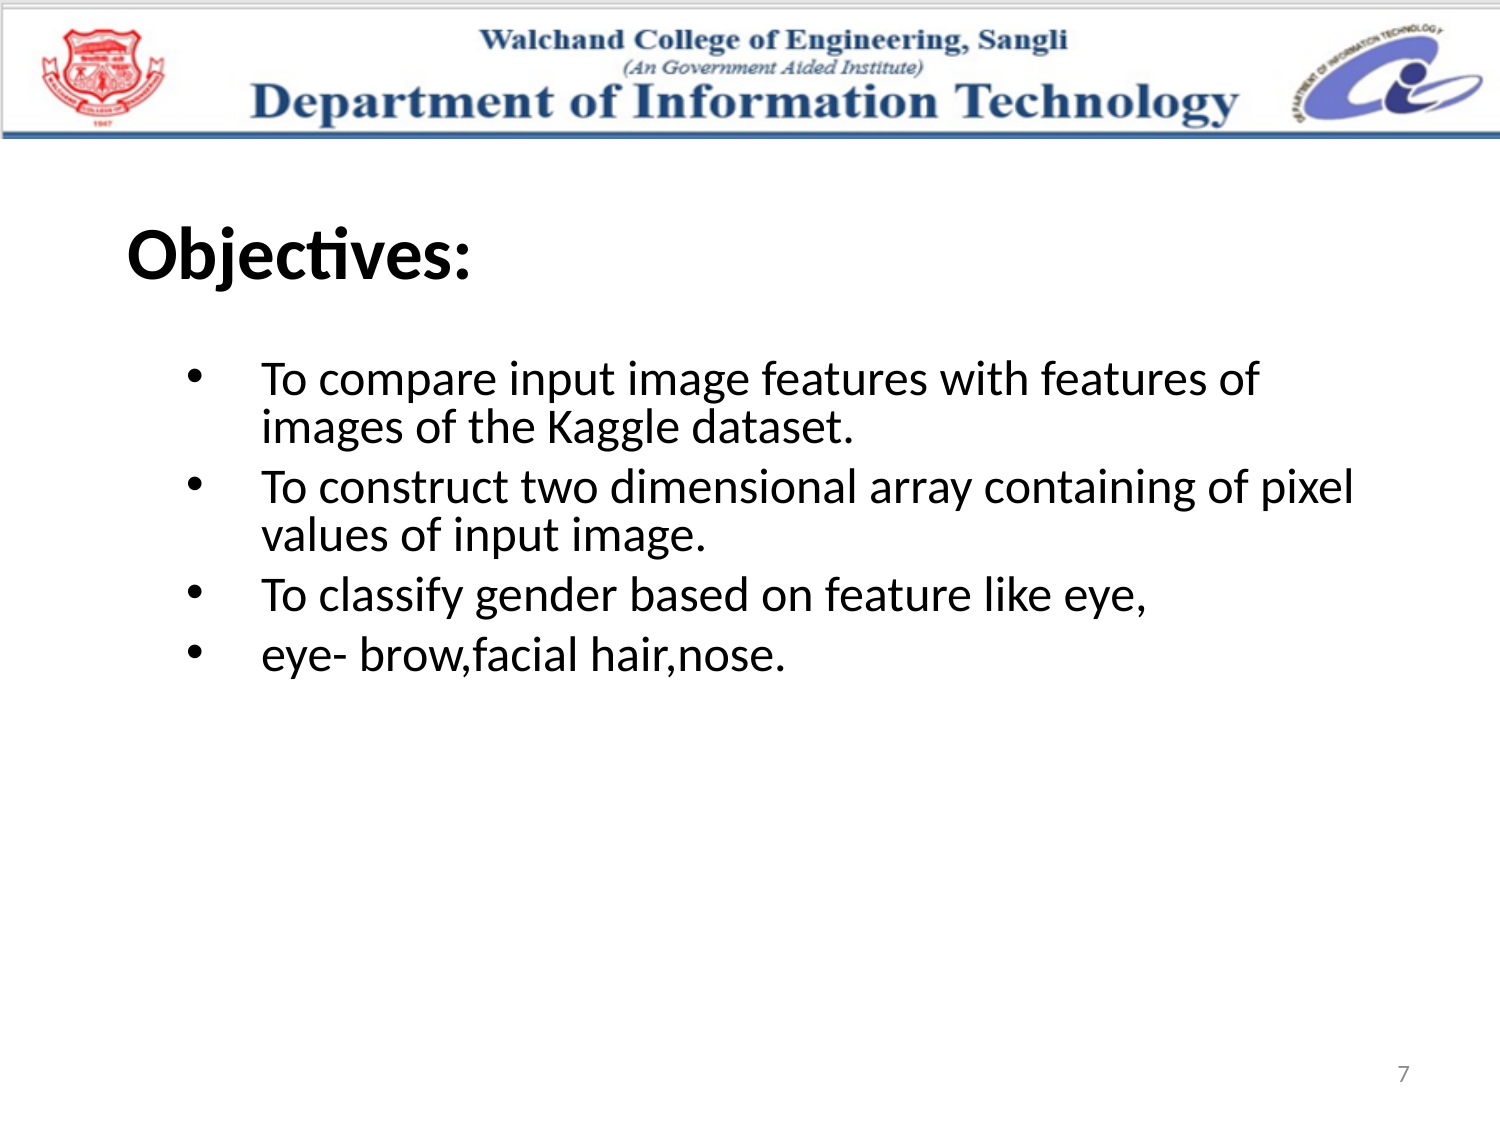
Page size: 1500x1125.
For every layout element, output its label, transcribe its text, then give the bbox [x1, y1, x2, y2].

slide_number 7 [1074, 1042, 1425, 1103]
picture [0, 0, 1500, 139]
title Objectives: [0, 184, 939, 426]
subtitle To compare input image features with features of images of the Kaggle dataset. To construct two dimensional array containing of pixel values of input image. To classify gender based on feature like eye, eye- brow,facial hair,nose. [171, 349, 1376, 638]
